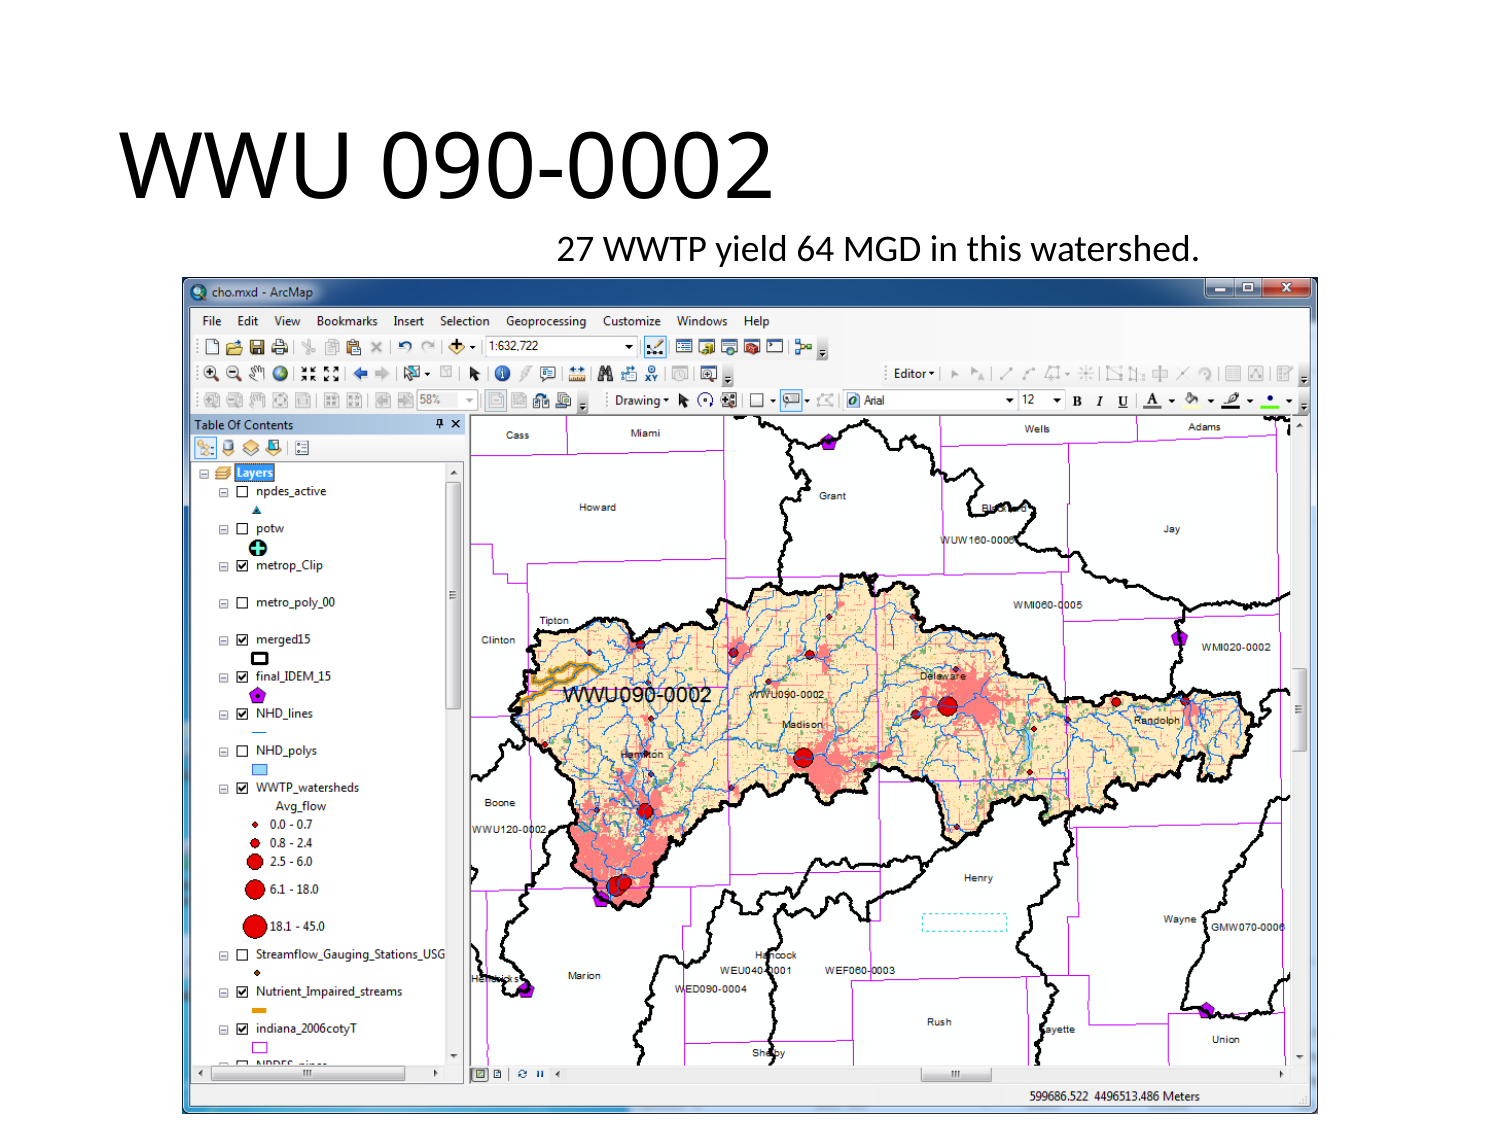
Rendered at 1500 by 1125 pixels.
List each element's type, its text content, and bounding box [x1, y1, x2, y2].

text_box 27 WWTP yield 64 MGD in this watershed. [541, 216, 1225, 277]
picture [182, 277, 1318, 1114]
title WWU 090-0002 [103, 59, 1397, 278]
